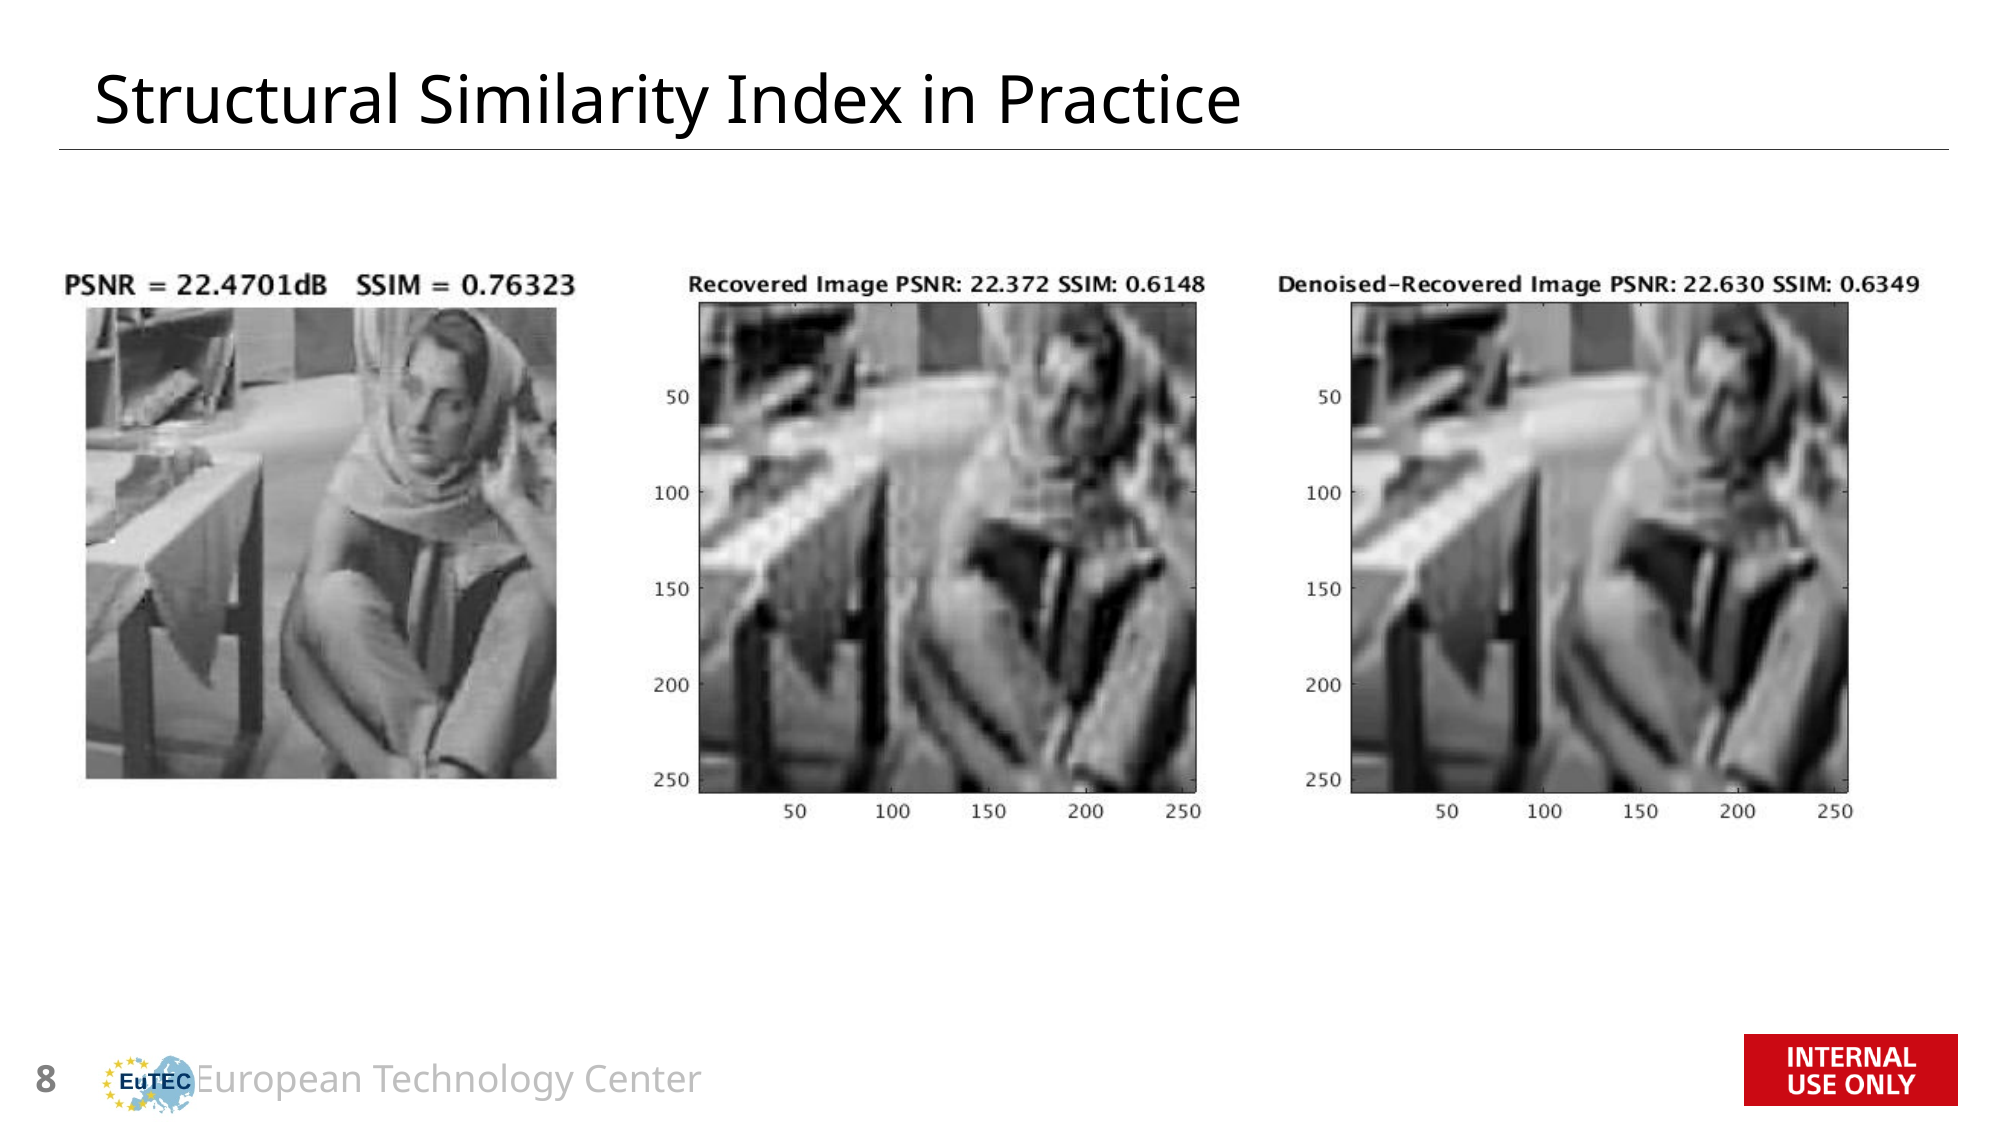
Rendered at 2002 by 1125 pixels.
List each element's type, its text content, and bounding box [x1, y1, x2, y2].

title Structural Similarity Index in Practice [94, 7, 1907, 138]
picture [55, 262, 603, 807]
picture [1744, 1034, 1958, 1106]
picture [641, 262, 1945, 854]
picture [98, 1045, 199, 1122]
